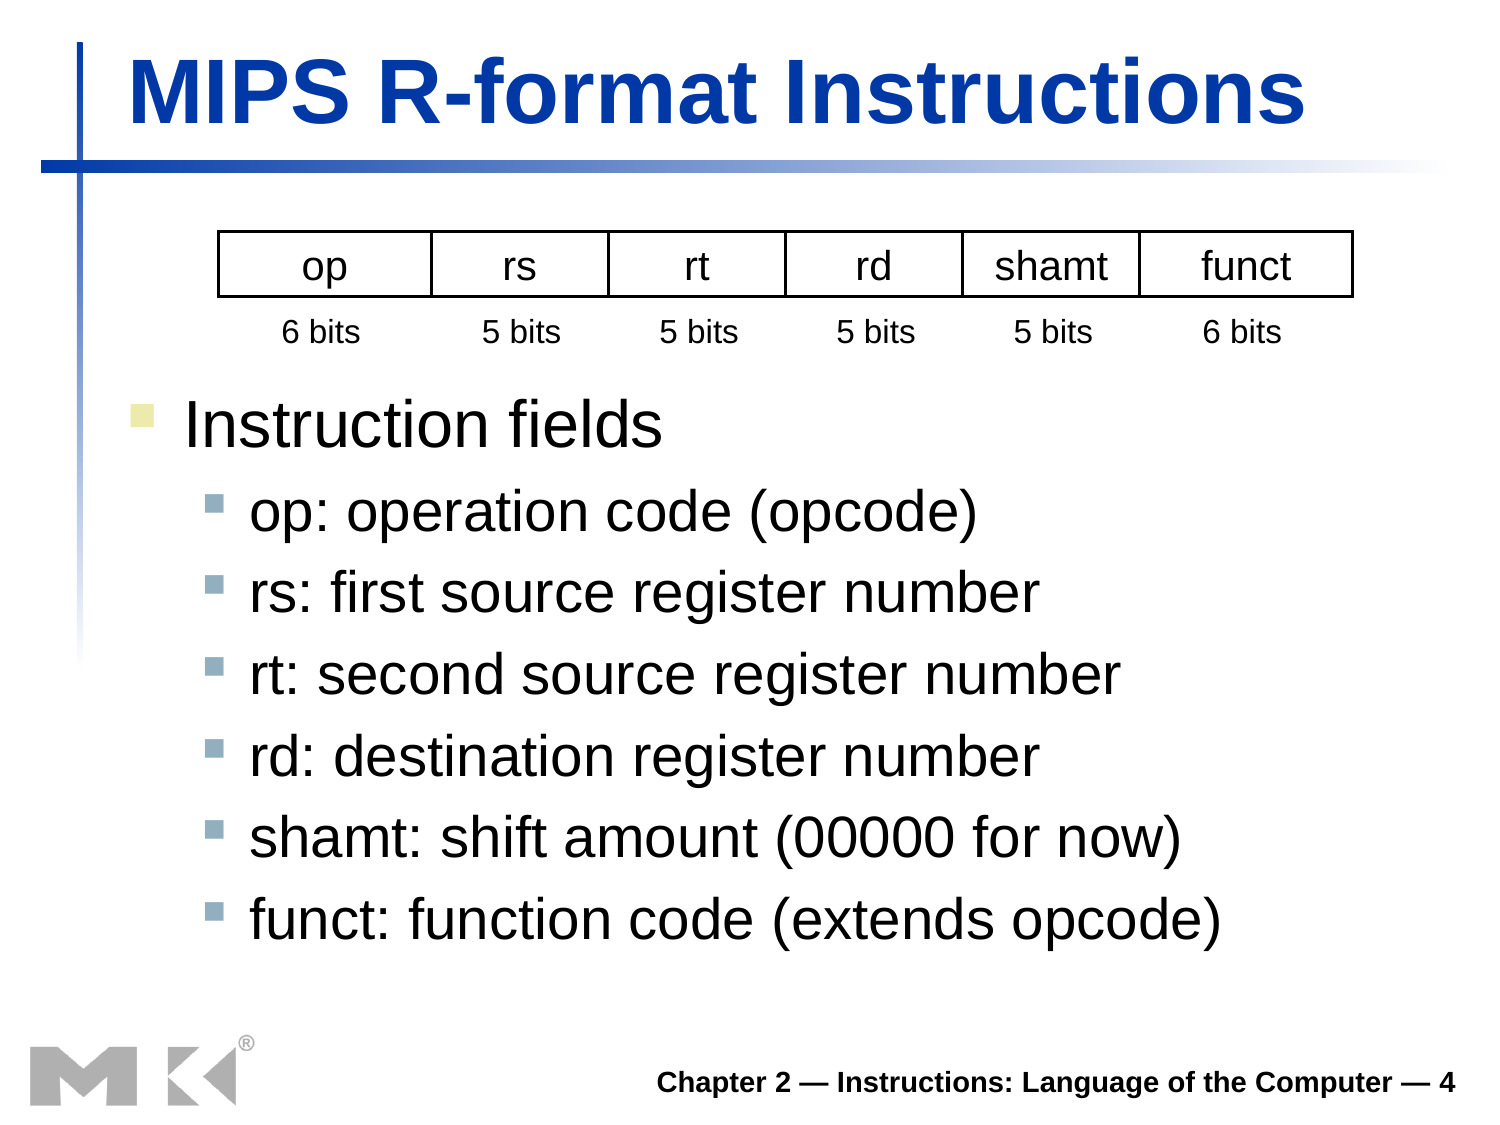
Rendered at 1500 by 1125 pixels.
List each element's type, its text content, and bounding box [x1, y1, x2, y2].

picture [29, 1034, 255, 1106]
footer Chapter 2 — Instructions: Language of the Computer — 4 [277, 1046, 1471, 1106]
title MIPS R-format Instructions [112, 23, 1468, 149]
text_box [218, 231, 1353, 359]
list Instruction fields op: operation code (opcode) rs: first source register number rt: second source register number rd: destination register number shamt: shift amount (00000 for now) funct: function code (extends opcode) [112, 373, 1469, 1024]
